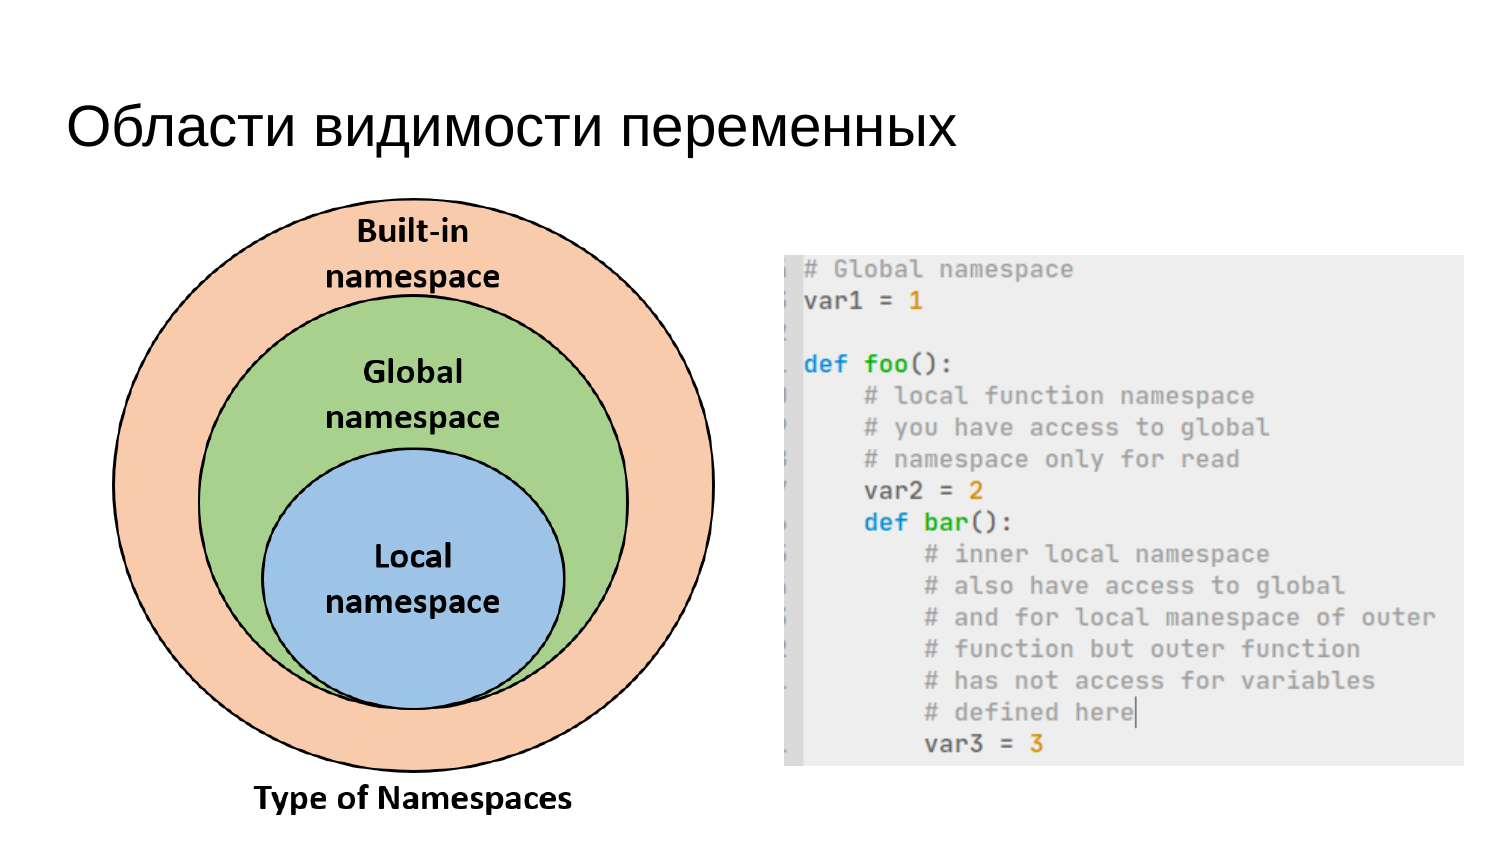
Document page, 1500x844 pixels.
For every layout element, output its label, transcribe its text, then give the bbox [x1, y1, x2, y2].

title Области видимости переменных [51, 72, 1449, 167]
picture [784, 255, 1464, 767]
picture [64, 187, 772, 815]
